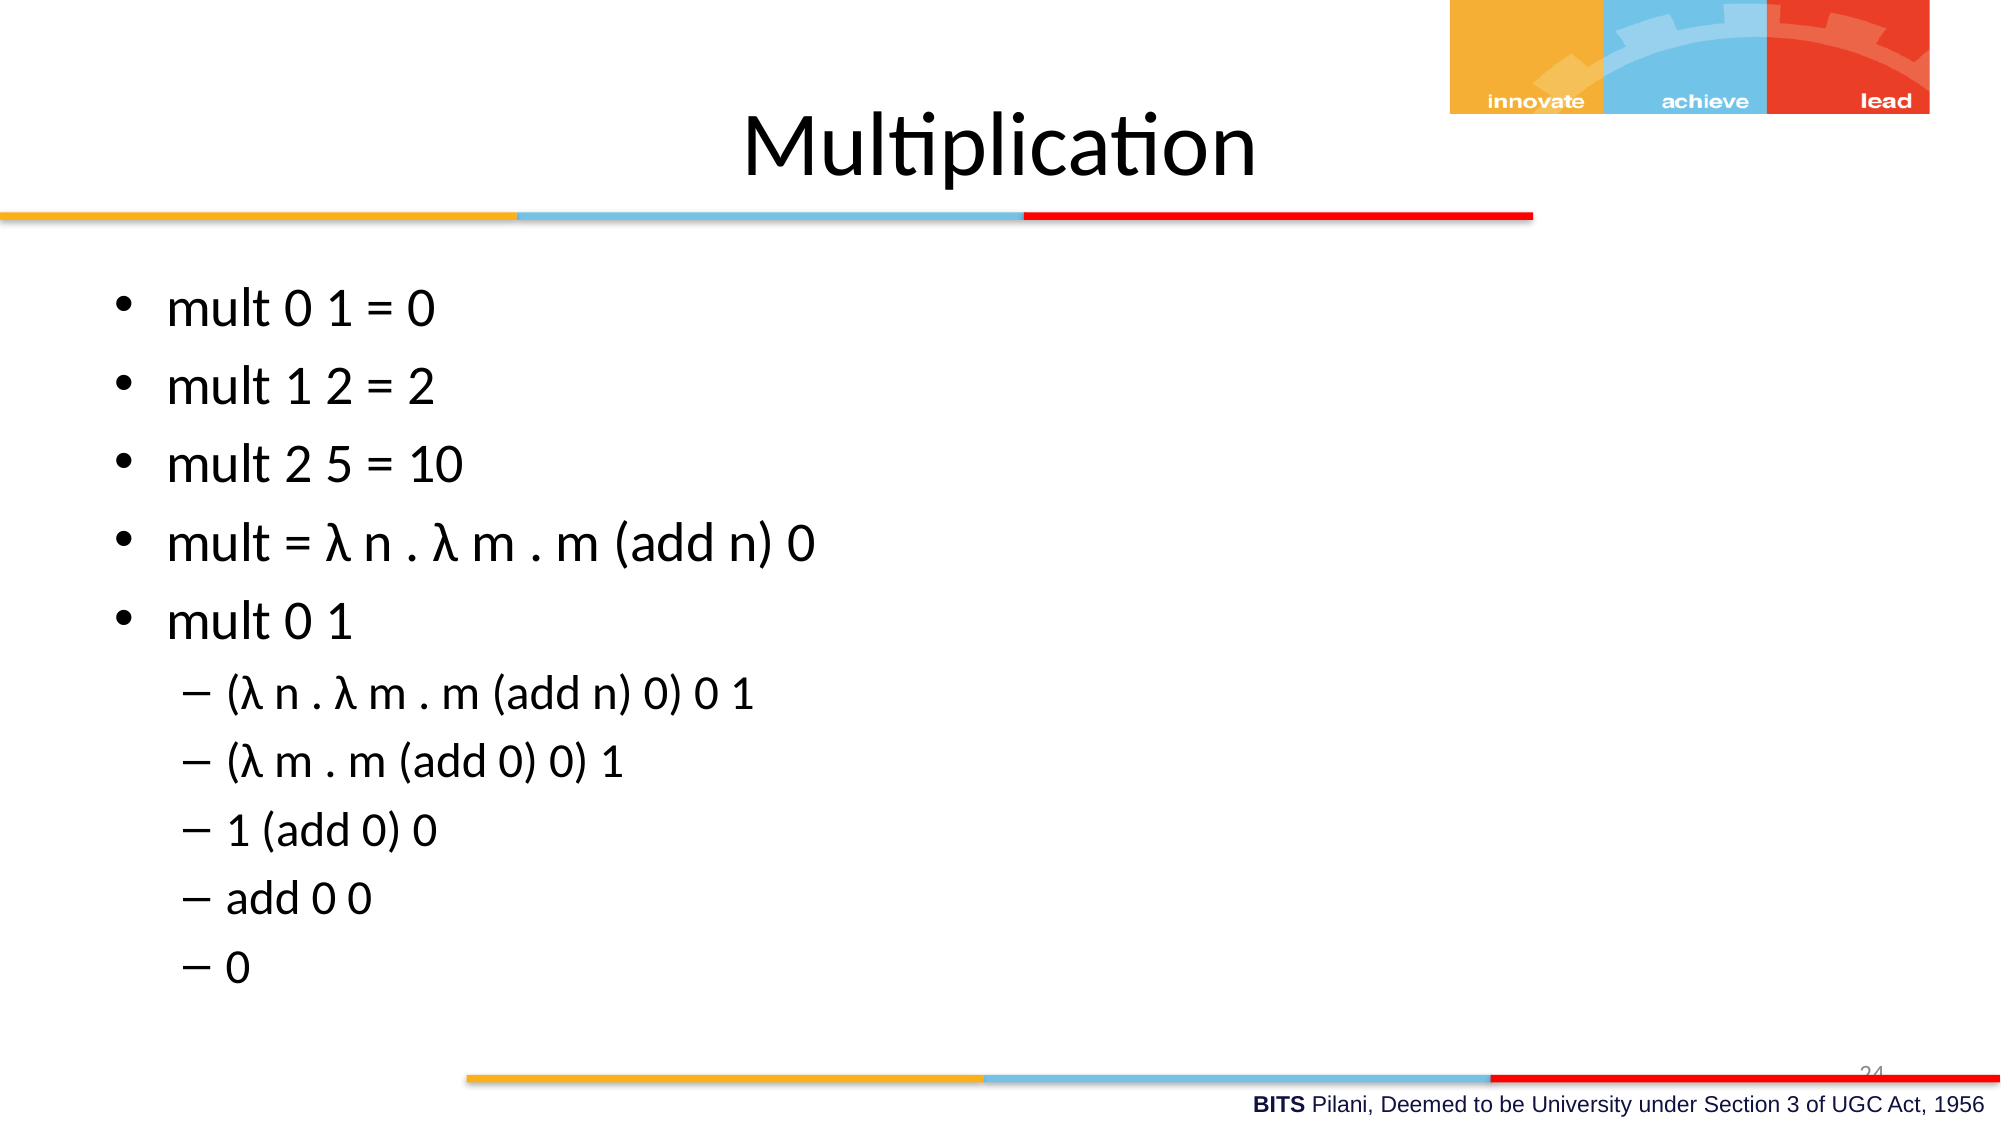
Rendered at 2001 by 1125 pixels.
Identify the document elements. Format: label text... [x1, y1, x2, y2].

title Multiplication [99, 45, 1900, 233]
picture [1449, 0, 1930, 114]
slide_number 24 [1433, 1042, 1900, 1103]
list mult 0 1 = 0 mult 1 2 = 2 mult 2 5 = 10 mult = λ n . λ m . m (add n) 0 mult 0 1 (λ n . λ m . m (add n) 0) 0 1 (λ m . m (add 0) 0) 1 1 (add 0) 0 add 0 0 0 [99, 262, 1900, 1005]
